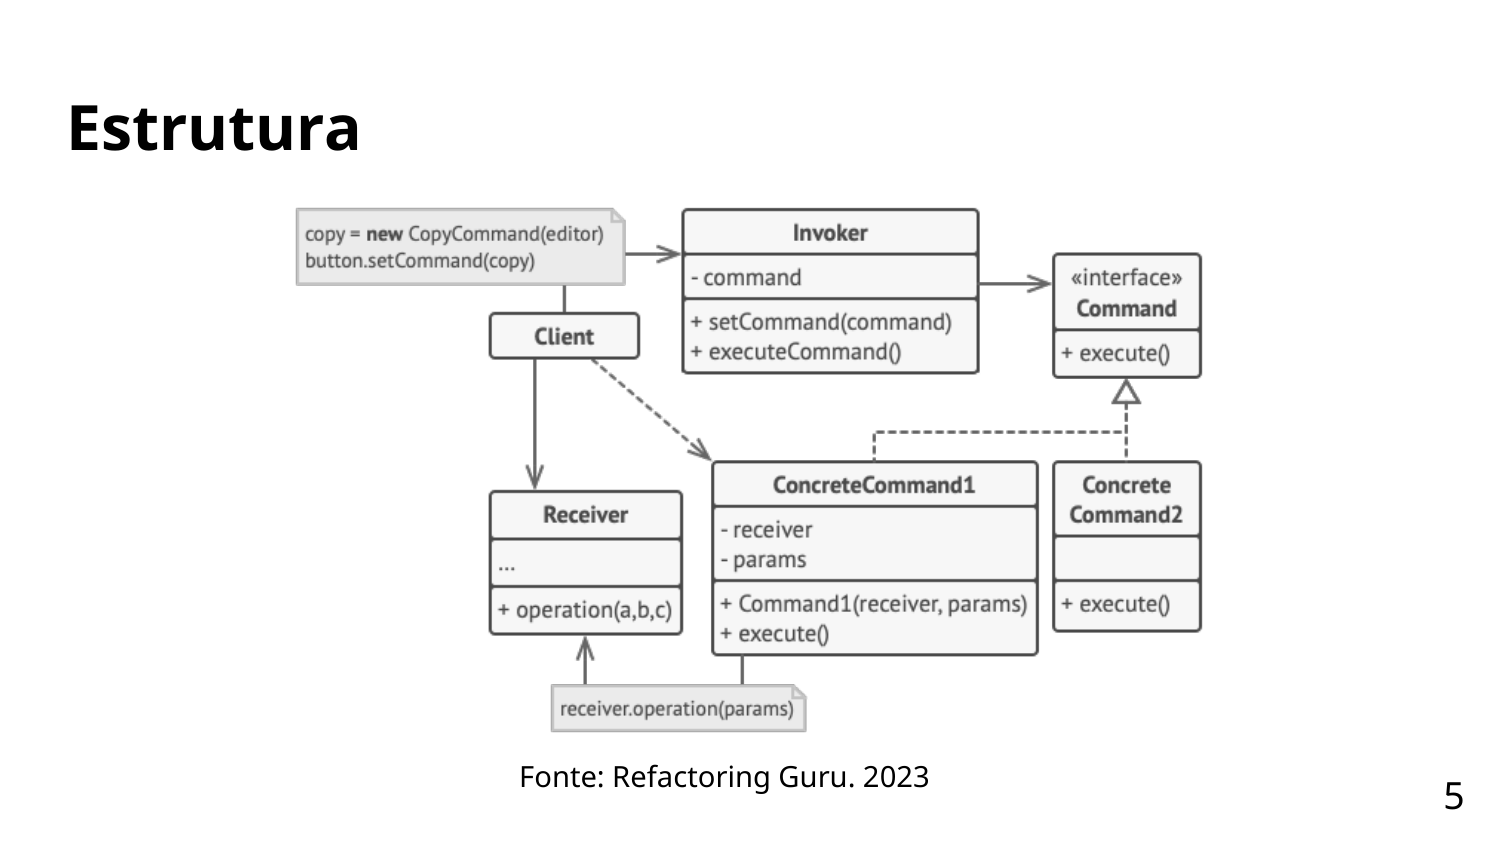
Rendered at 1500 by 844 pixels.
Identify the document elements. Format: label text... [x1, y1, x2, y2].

title Estrutura [51, 72, 1449, 167]
slide_number ‹#› [1389, 764, 1480, 830]
text_box Fonte: Refactoring Guru. 2023 [504, 752, 996, 809]
picture [283, 195, 1217, 744]
